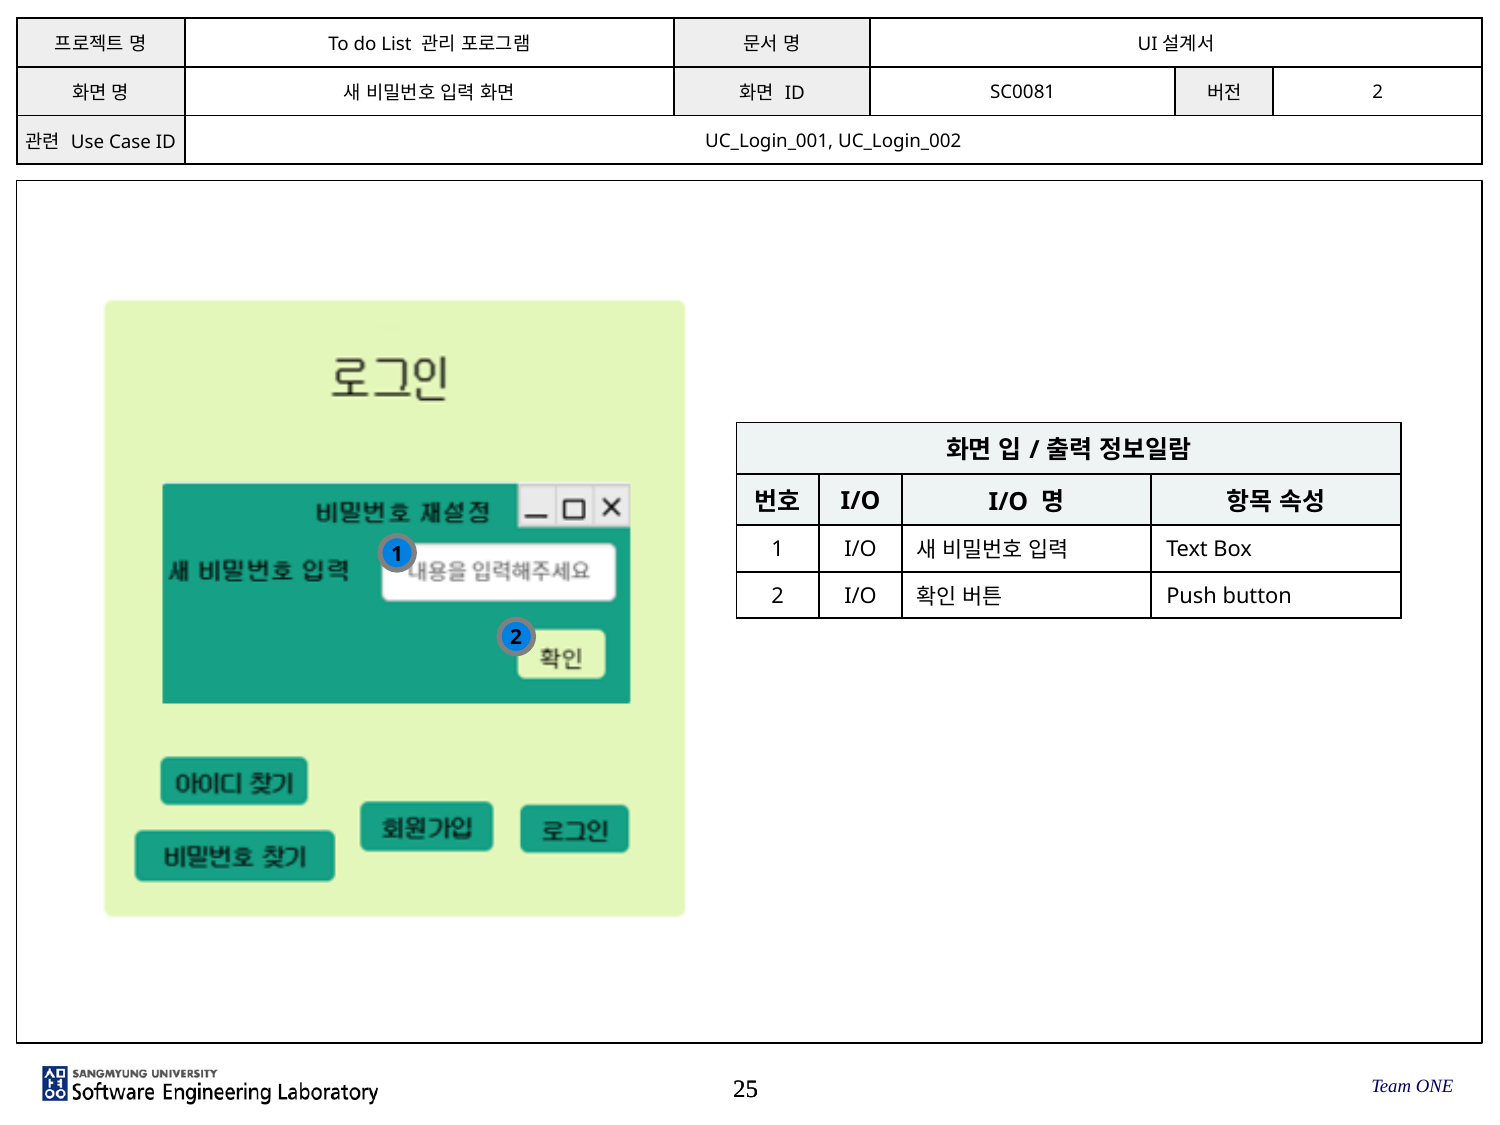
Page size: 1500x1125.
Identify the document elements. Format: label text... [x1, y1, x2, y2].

table_cell SC0081 [871, 68, 1174, 115]
table_cell 확인 버튼 [903, 573, 1150, 617]
table_header To do List 관리 포로그램 [186, 19, 673, 66]
table_header 프로젝트 명 [18, 19, 184, 66]
table_cell Text Box [1152, 526, 1400, 571]
table_cell 새 비밀번호 입력 [903, 526, 1150, 571]
table_cell 버전 [1176, 68, 1272, 115]
table_header UI설계서 [871, 19, 1481, 66]
table_cell 2 [737, 573, 818, 617]
table_cell 새 비밀번호 입력 화면 [186, 68, 673, 115]
table_cell 화면 명 [18, 68, 184, 115]
table_cell 항목 속성 [1152, 475, 1400, 524]
table_cell I/O [820, 526, 901, 571]
footer Team ONE [994, 1060, 1454, 1110]
table_cell I/O [820, 573, 901, 617]
table_header 화면 입/출력 정보일람 [737, 423, 1400, 473]
table_cell I/O 명 [903, 475, 1150, 524]
table_cell 1 [737, 526, 818, 571]
table_cell I/O [820, 475, 901, 524]
table_cell UC_Login_001, UC_Login_002 [186, 116, 1481, 163]
table_header 문서 명 [675, 19, 869, 66]
picture [96, 283, 704, 942]
table_cell Push button [1152, 573, 1400, 617]
table_cell 관련 Use Case ID [18, 116, 184, 163]
picture [42, 1066, 382, 1106]
table_cell 화면 ID [675, 68, 869, 115]
table_cell 번호 [737, 475, 818, 524]
table_cell 2 [1274, 68, 1481, 115]
